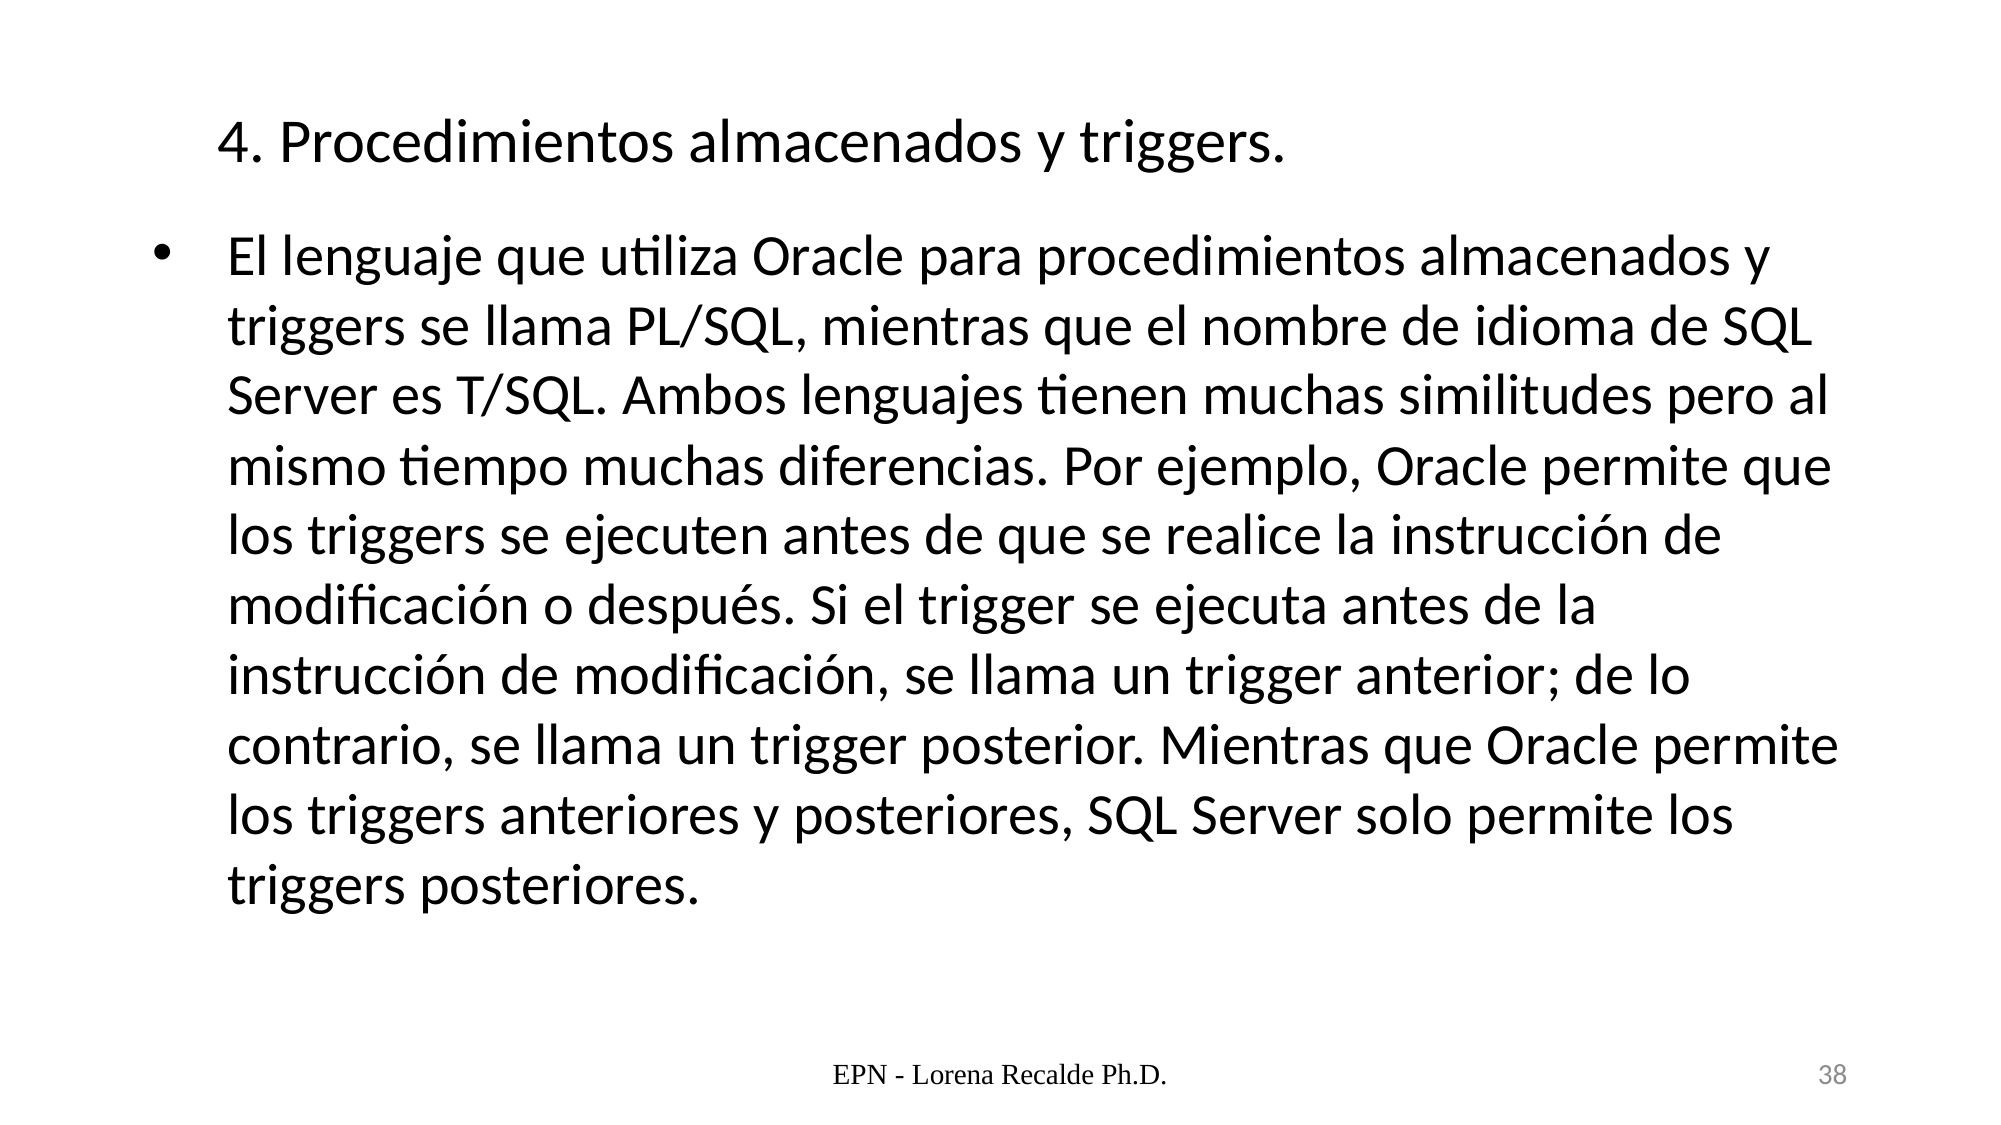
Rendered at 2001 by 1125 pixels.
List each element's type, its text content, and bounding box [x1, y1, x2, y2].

footer EPN - Lorena Recalde Ph.D. [662, 1042, 1338, 1103]
slide_number 38 [1412, 1042, 1863, 1103]
text_box 4. Procedimientos almacenados y triggers. [203, 92, 1305, 183]
text_box El lenguaje que utiliza Oracle para procedimientos almacenados y triggers se llama PL/SQL, mientras que el nombre de idioma de SQL Server es T/SQL. Ambos lenguajes tienen muchas similitudes pero al mismo tiempo muchas diferencias. Por ejemplo, Oracle permite que los triggers se ejecuten antes de que se realice la instrucción de modificación o después. Si el trigger se ejecuta antes de la instrucción de modificación, se llama un trigger anterior; de lo contrario, se llama un trigger posterior. Mientras que Oracle permite los triggers anteriores y posteriores, SQL Server solo permite los triggers posteriores. [137, 209, 1863, 924]
